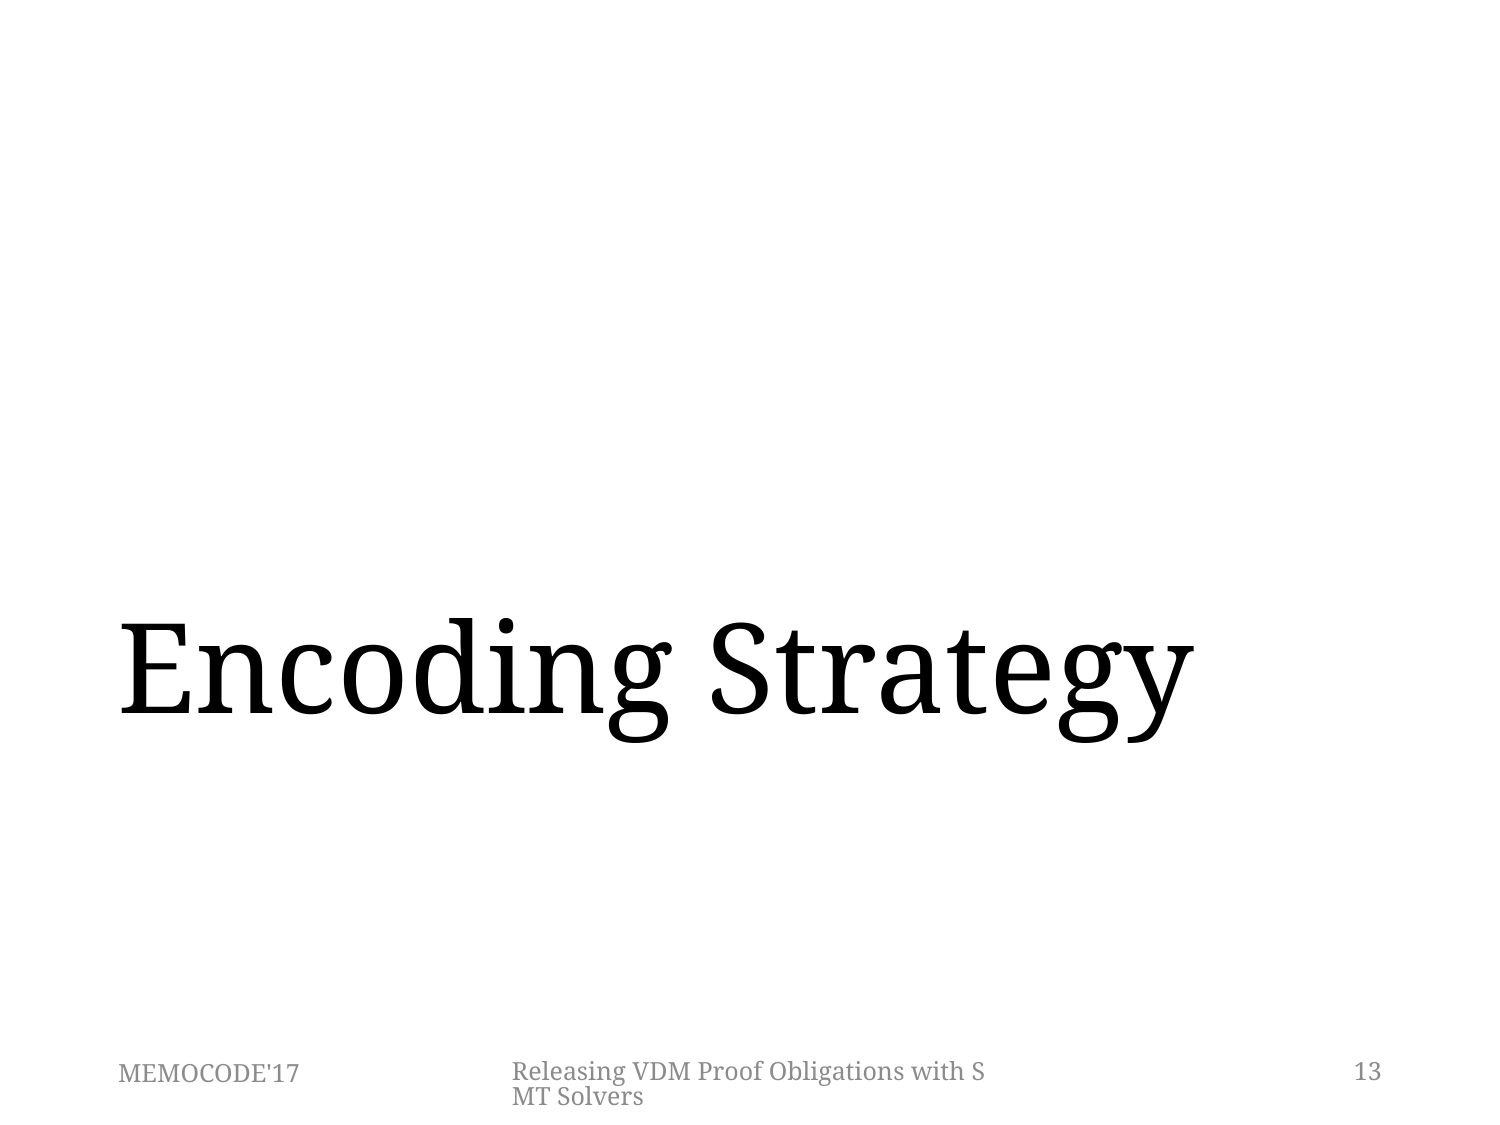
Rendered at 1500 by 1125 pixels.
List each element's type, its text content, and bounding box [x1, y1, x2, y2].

footer Releasing VDM Proof Obligations with SMT Solvers [496, 1042, 1004, 1103]
title Encoding Strategy [102, 280, 1397, 749]
slide_number MEMOCODE'17 [103, 1042, 441, 1103]
slide_number 13 [1059, 1042, 1397, 1103]
